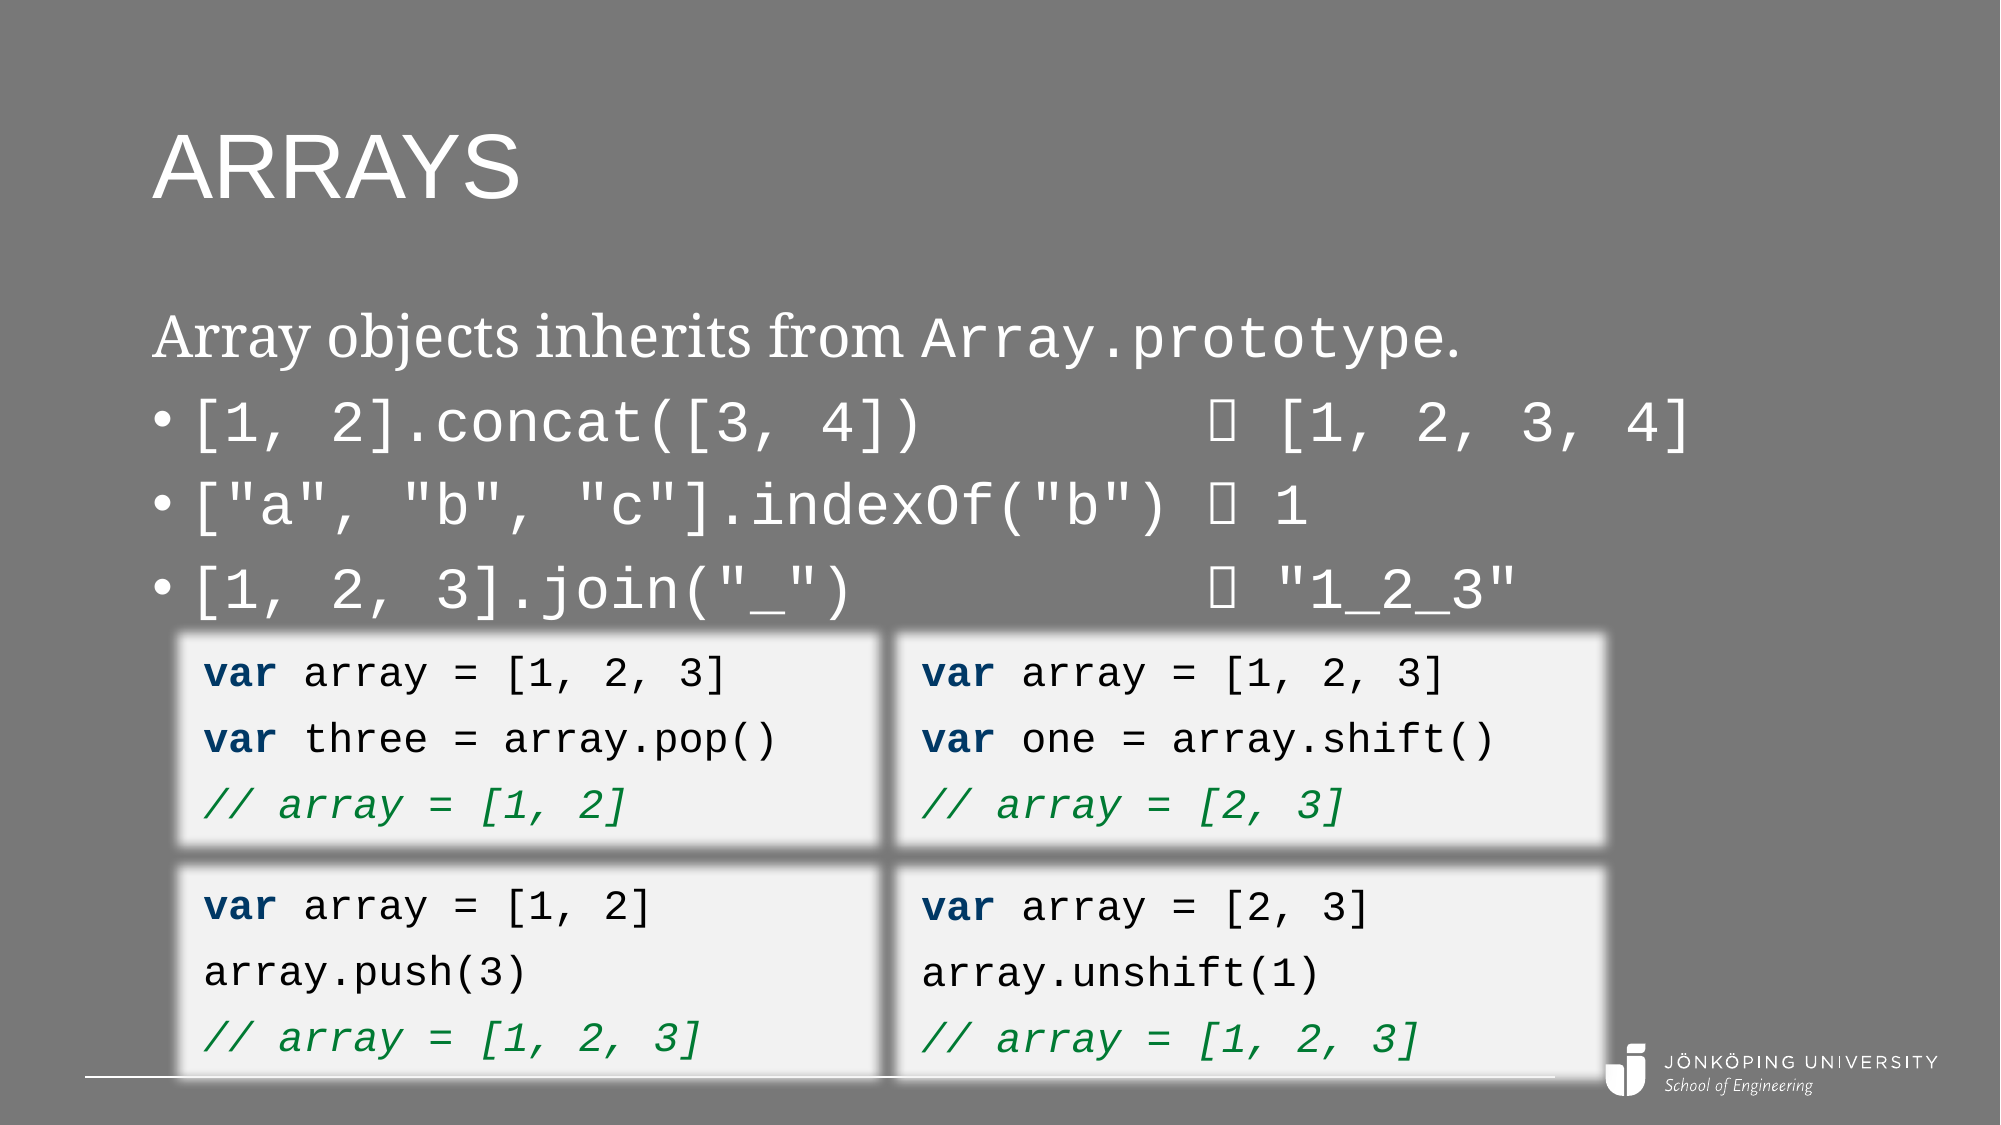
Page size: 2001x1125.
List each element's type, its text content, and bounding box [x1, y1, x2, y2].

list Date objects "inherits" from Date.prototype. [170, 625, 1614, 953]
list Array objects inherits from Array.prototype. [1, 2].concat([3, 4])  [1, 2, 3, 4] ["a", "b", "c"].indexOf("b")  1 [1, 2, 3].join("_")  "1_2_3" [137, 299, 1863, 953]
text_box var array = [1, 2, 3] var one = array.shift() // array = [2, 3] [906, 643, 1594, 836]
title Arrays [137, 59, 1863, 278]
text_box var array = [2, 3] array.unshift(1) // array = [1, 2, 3] [906, 877, 1594, 1069]
text_box var array = [1, 2] array.push(3) // array = [1, 2, 3] [188, 876, 868, 1068]
text_box var array = [1, 2, 3] var three = array.pop() // array = [1, 2] [188, 643, 868, 836]
